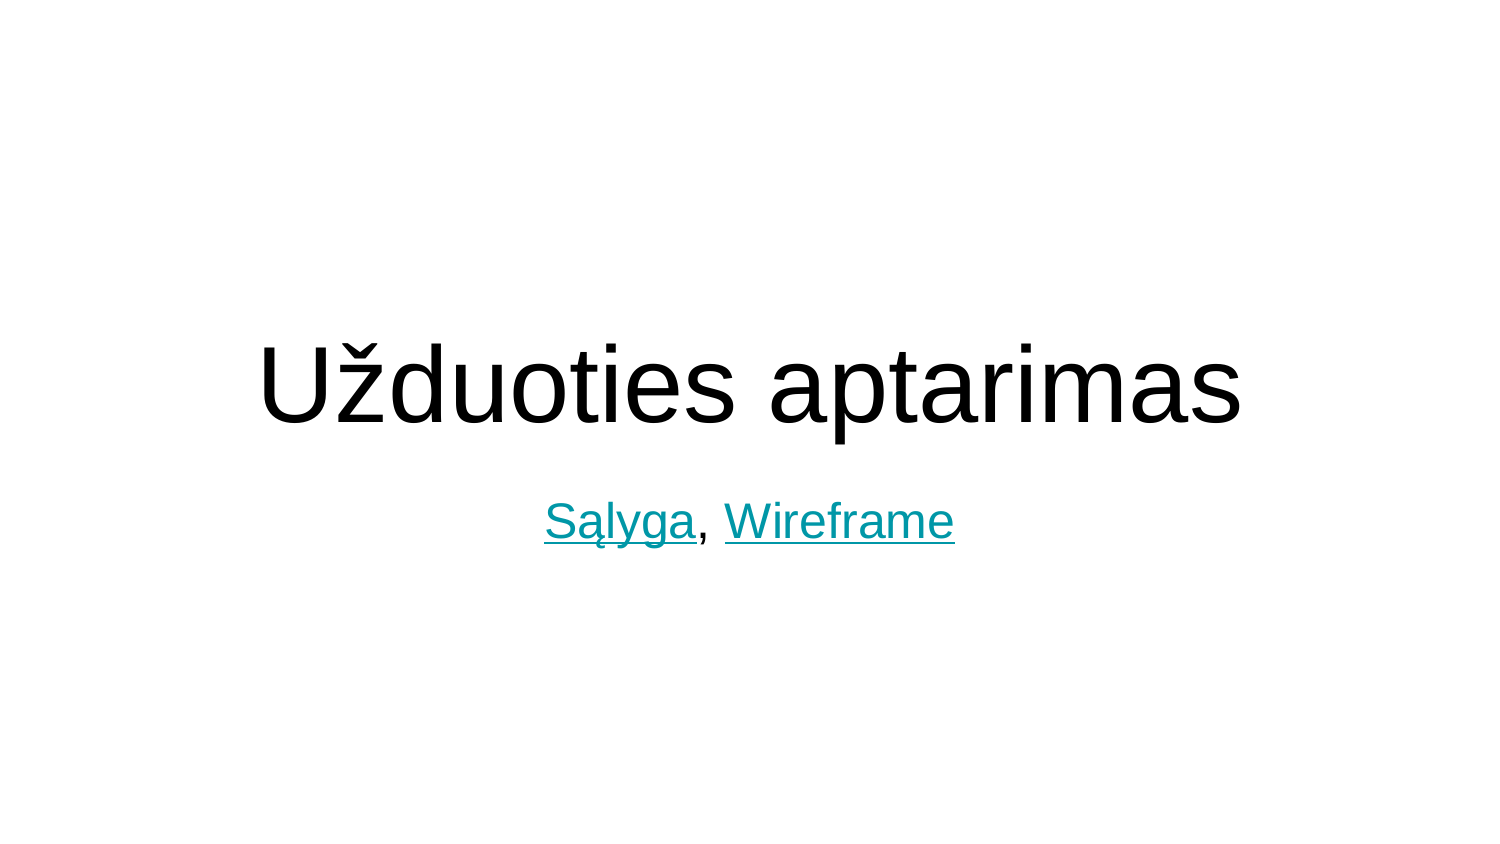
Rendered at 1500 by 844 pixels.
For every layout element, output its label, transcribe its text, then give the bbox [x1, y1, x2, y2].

subtitle Sąlyga, Wireframe [51, 464, 1449, 693]
title Užduoties aptarimas [51, 122, 1449, 459]
